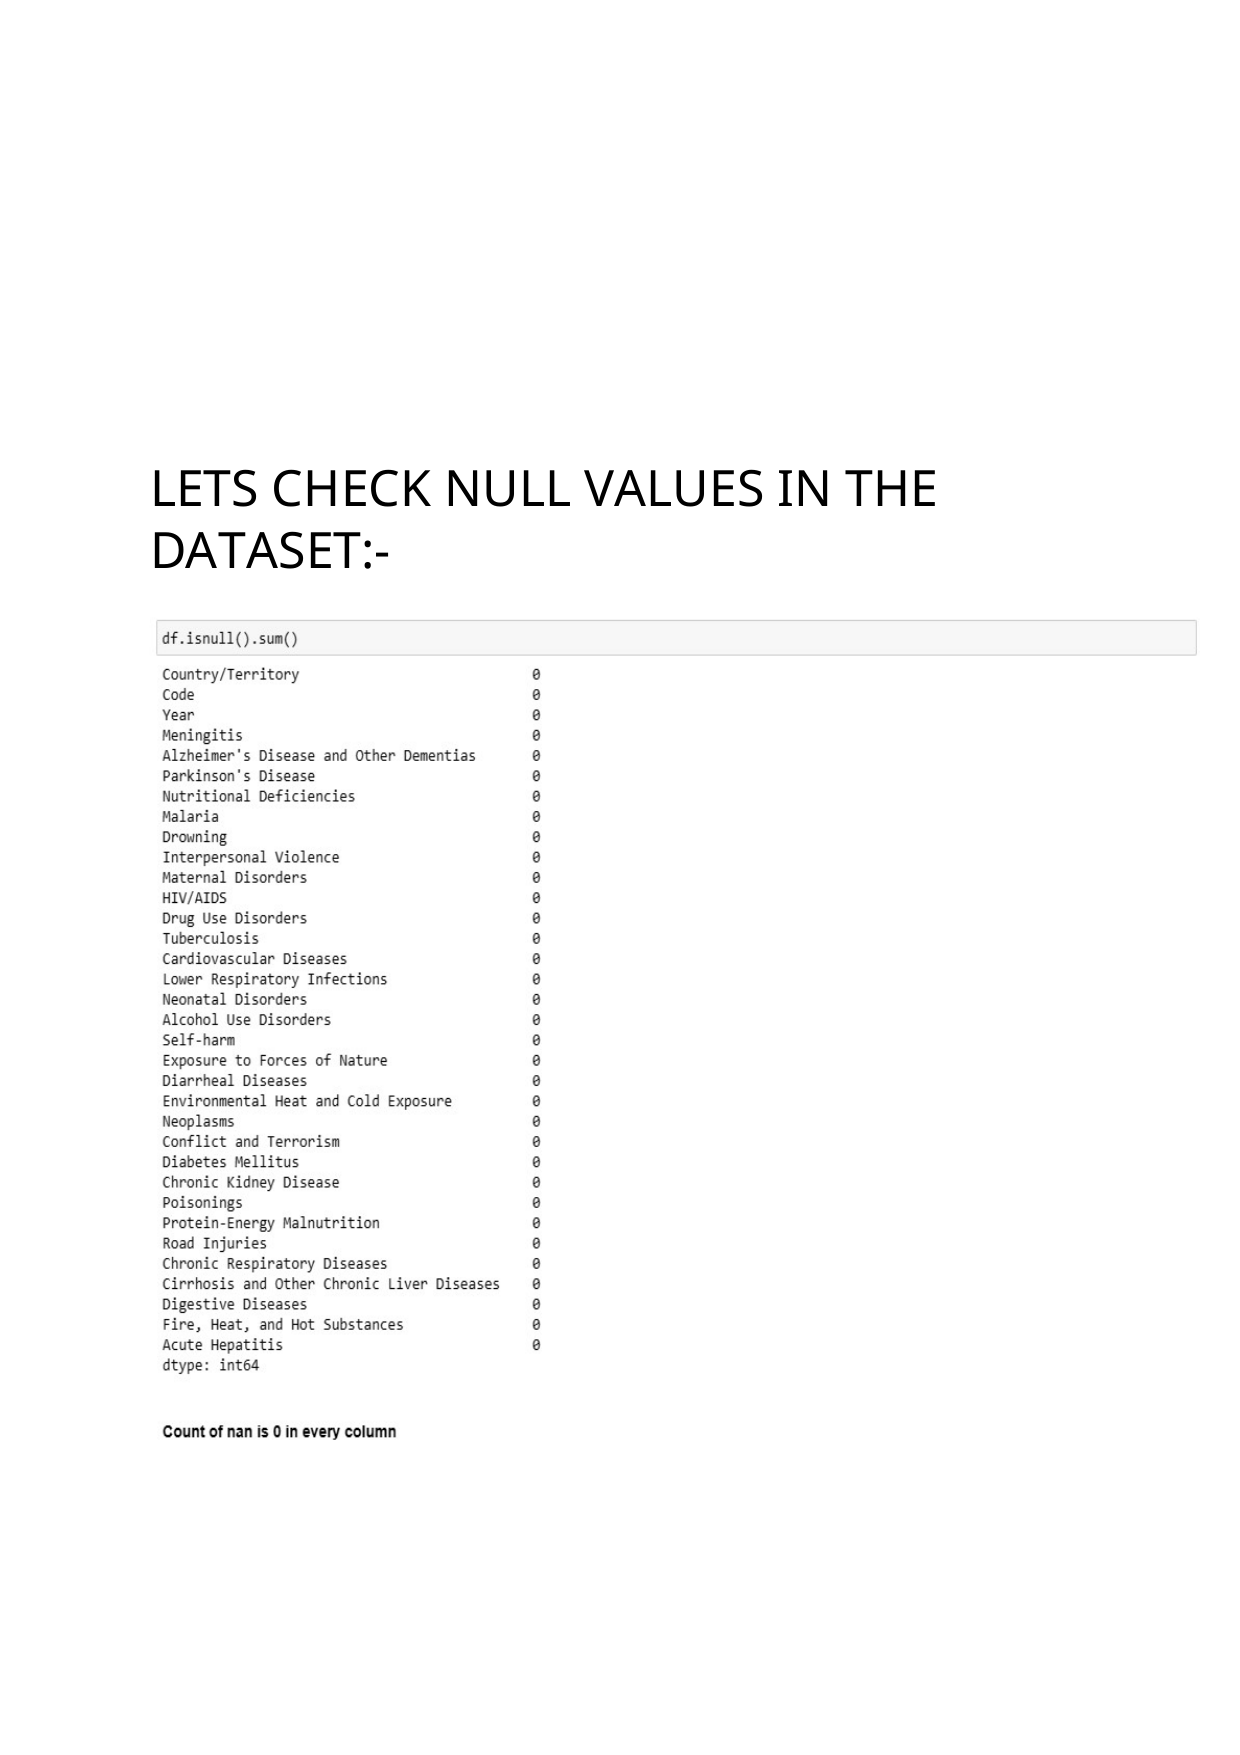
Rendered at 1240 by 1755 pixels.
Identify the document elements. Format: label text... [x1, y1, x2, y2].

text_box [149, 608, 1200, 1441]
text_box LETS CHECK NULL VALUES IN THE DATASET:- [147, 454, 1025, 579]
